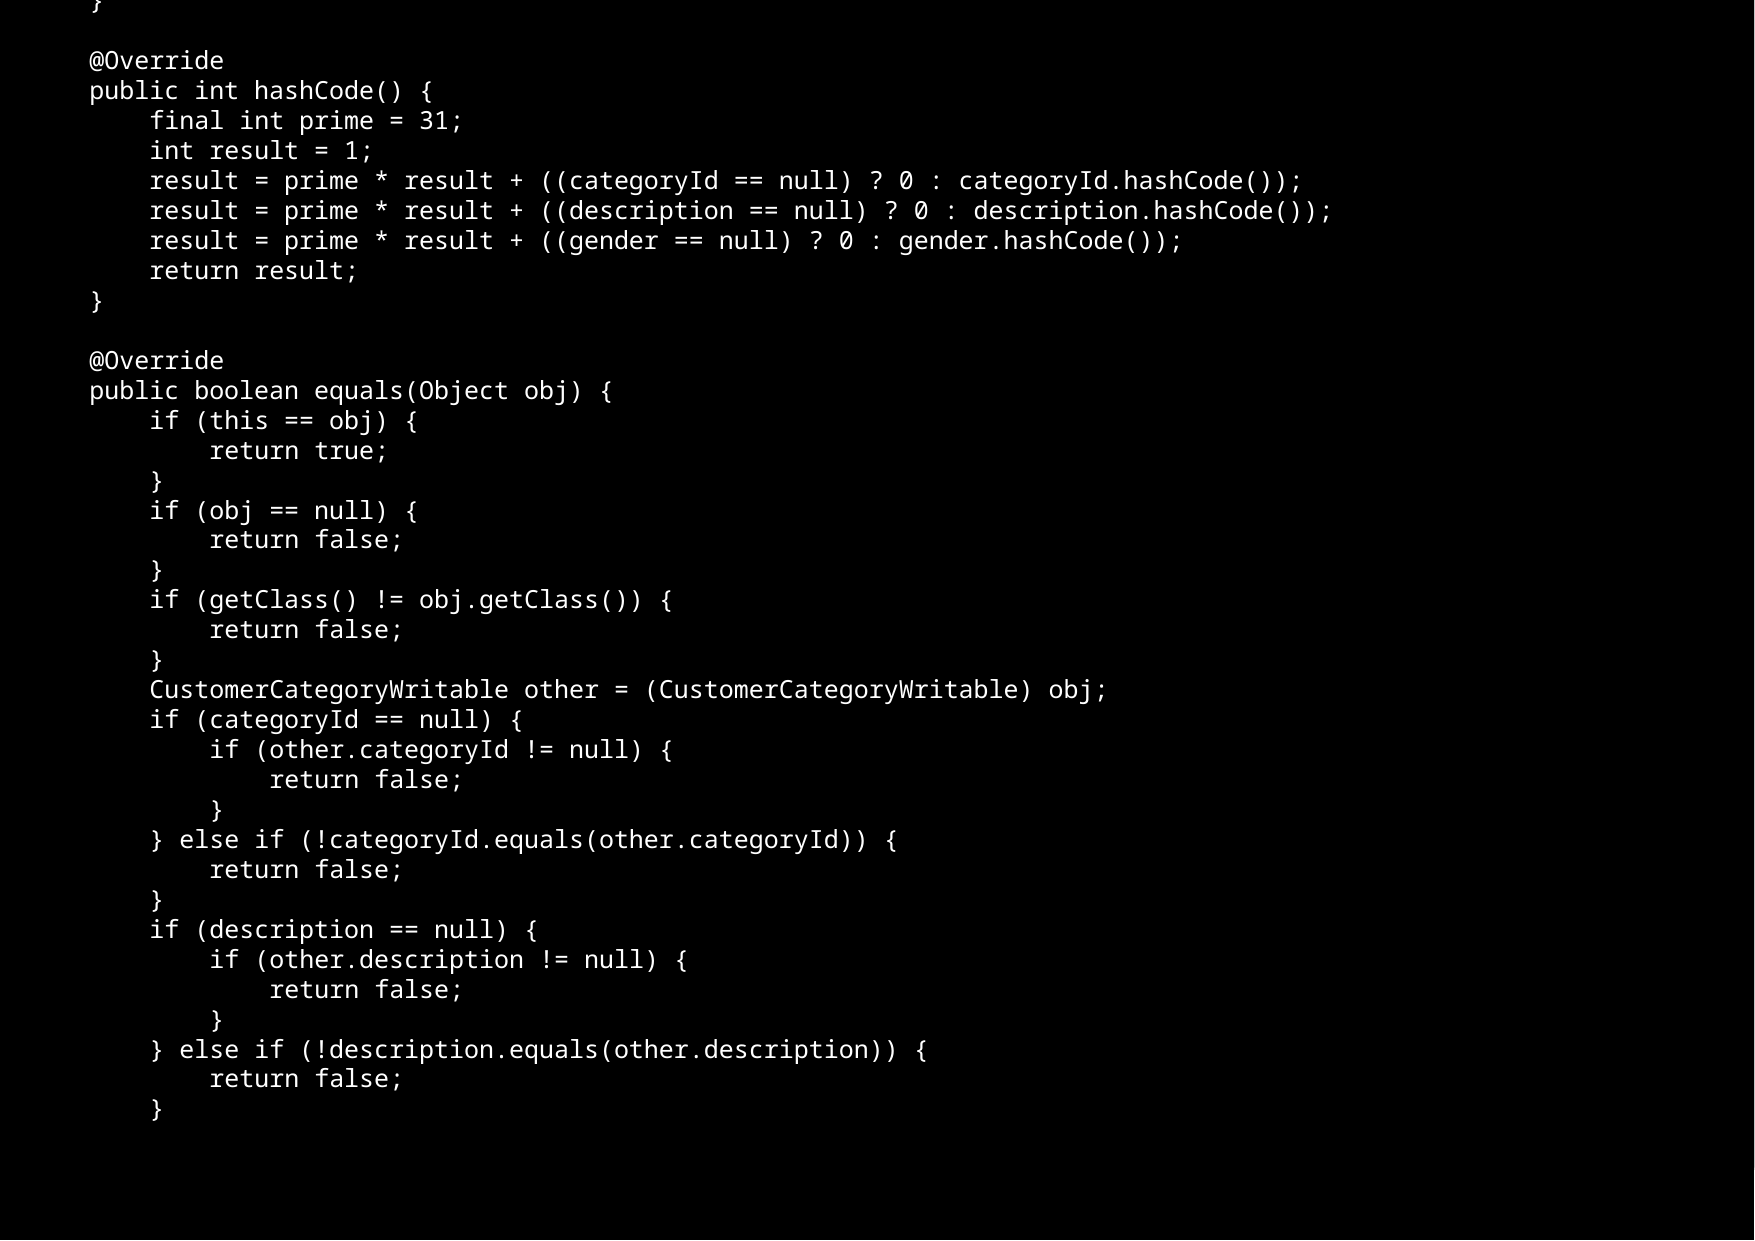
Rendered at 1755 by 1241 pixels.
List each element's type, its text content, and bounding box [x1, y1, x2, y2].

text_box gender.write(output); } @Override public int hashCode() { final int prime = 31; int result = 1; result = prime * result + ((categoryId == null) ? 0 : categoryId.hashCode()); result = prime * result + ((description == null) ? 0 : description.hashCode()); result = prime * result + ((gender == null) ? 0 : gender.hashCode()); return result; } @Override public boolean equals(Object obj) { if (this == obj) { return true; } if (obj == null) { return false; } if (getClass() != obj.getClass()) { return false; } CustomerCategoryWritable other = (CustomerCategoryWritable) obj; if (categoryId == null) { if (other.categoryId != null) { return false; } } else if (!categoryId.equals(other.categoryId)) { return false; } if (description == null) { if (other.description != null) { return false; } } else if (!description.equals(other.description)) { return false; } [0, 0, 1755, 1170]
